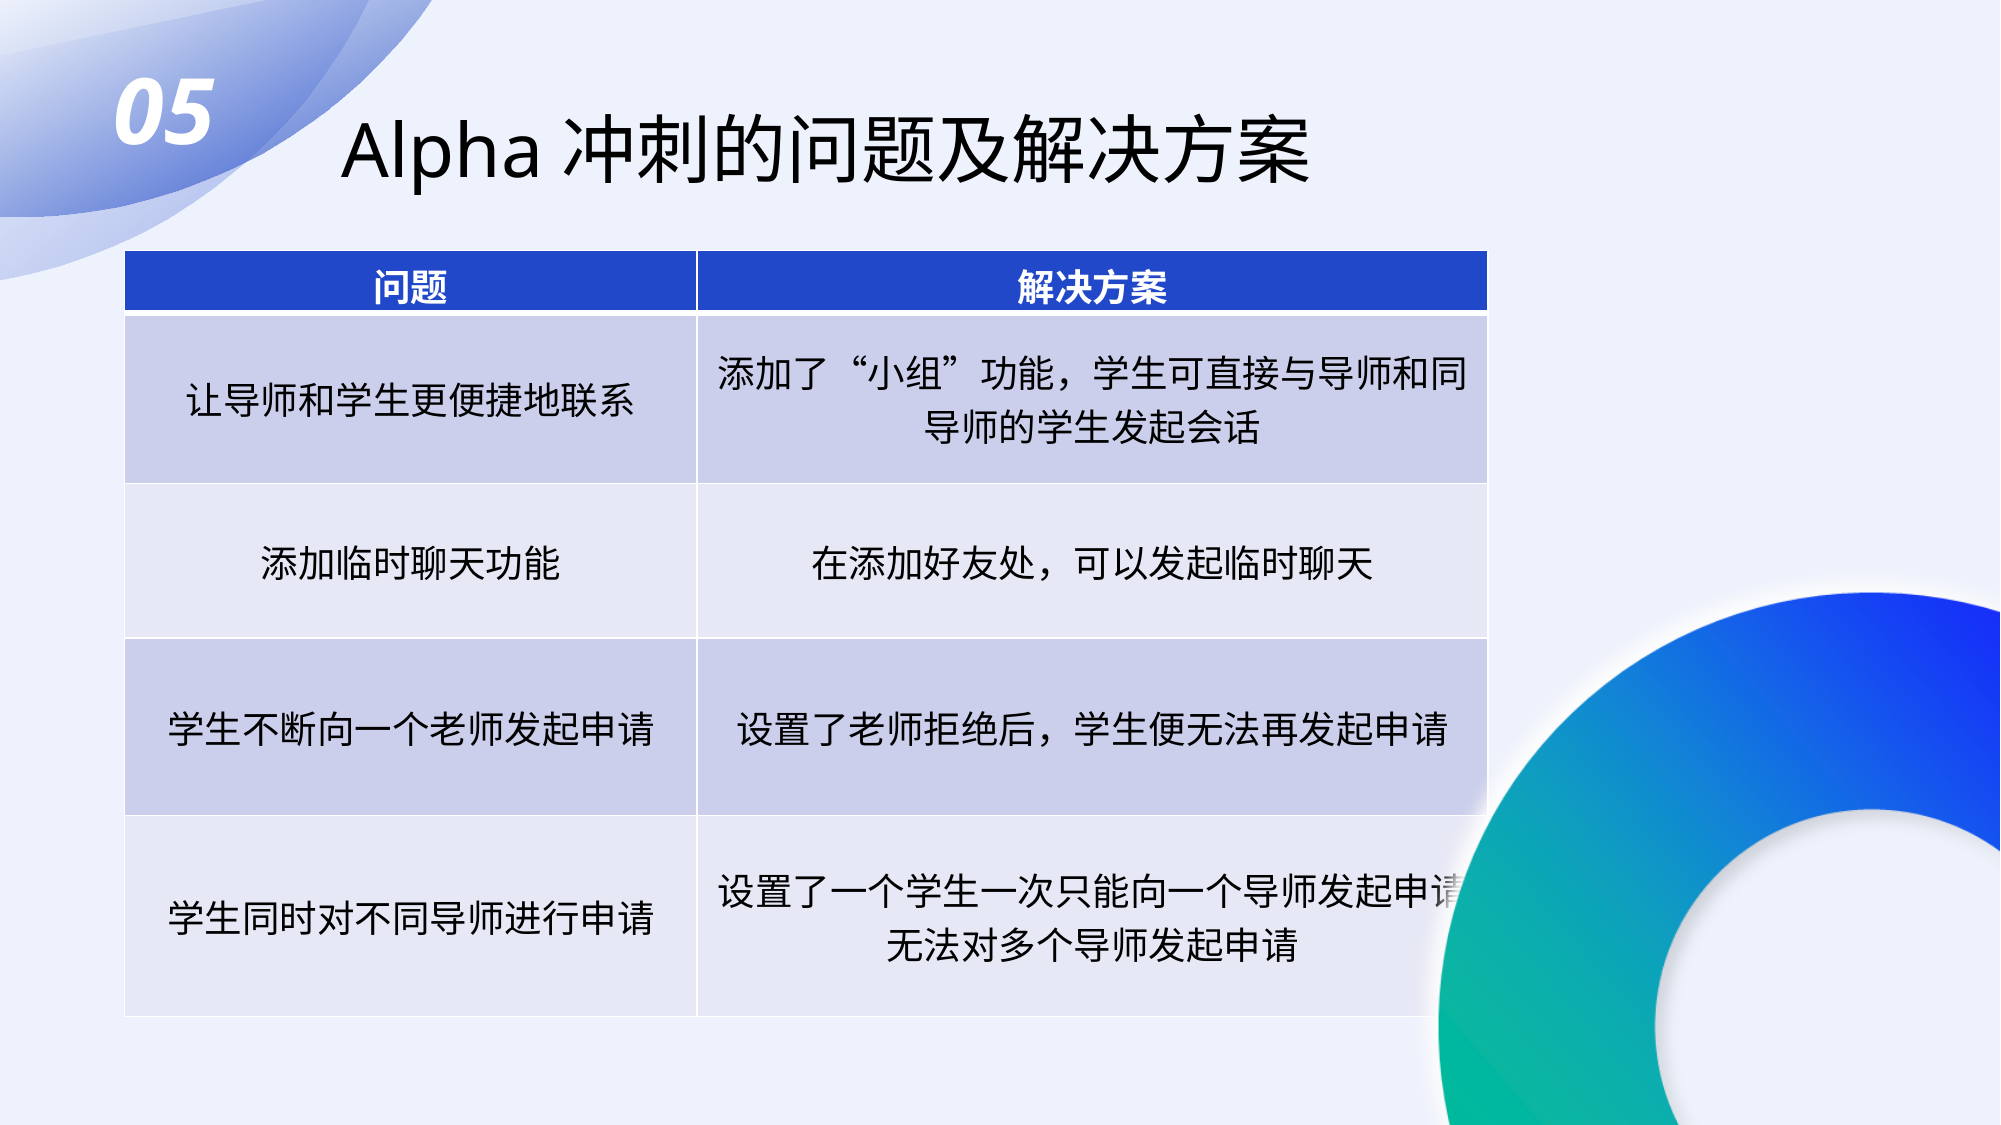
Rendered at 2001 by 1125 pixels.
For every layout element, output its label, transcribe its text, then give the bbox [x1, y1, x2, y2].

table_cell 学生同时对不同导师进行申请 [125, 816, 696, 1016]
text_box Alpha冲刺的问题及解决方案 [326, 95, 1327, 200]
table_cell 添加了“小组”功能，学生可直接与导师和同导师的学生发起会话 [698, 316, 1487, 483]
table_cell 在添加好友处，可以发起临时聊天 [698, 484, 1487, 637]
text_box 05 [98, 46, 230, 171]
table_cell 让导师和学生更便捷地联系 [125, 316, 696, 483]
picture [1401, 556, 2000, 1125]
table_cell 设置了一个学生一次只能向一个导师发起申请，无法对多个导师发起申请 [698, 816, 1401, 1016]
table_header 问题 [125, 251, 696, 310]
table_cell 学生不断向一个老师发起申请 [125, 639, 696, 815]
table_cell 添加临时聊天功能 [125, 484, 696, 637]
table_header 解决方案 [698, 251, 1487, 310]
table_cell 设置了老师拒绝后，学生便无法再发起申请 [698, 639, 1401, 815]
